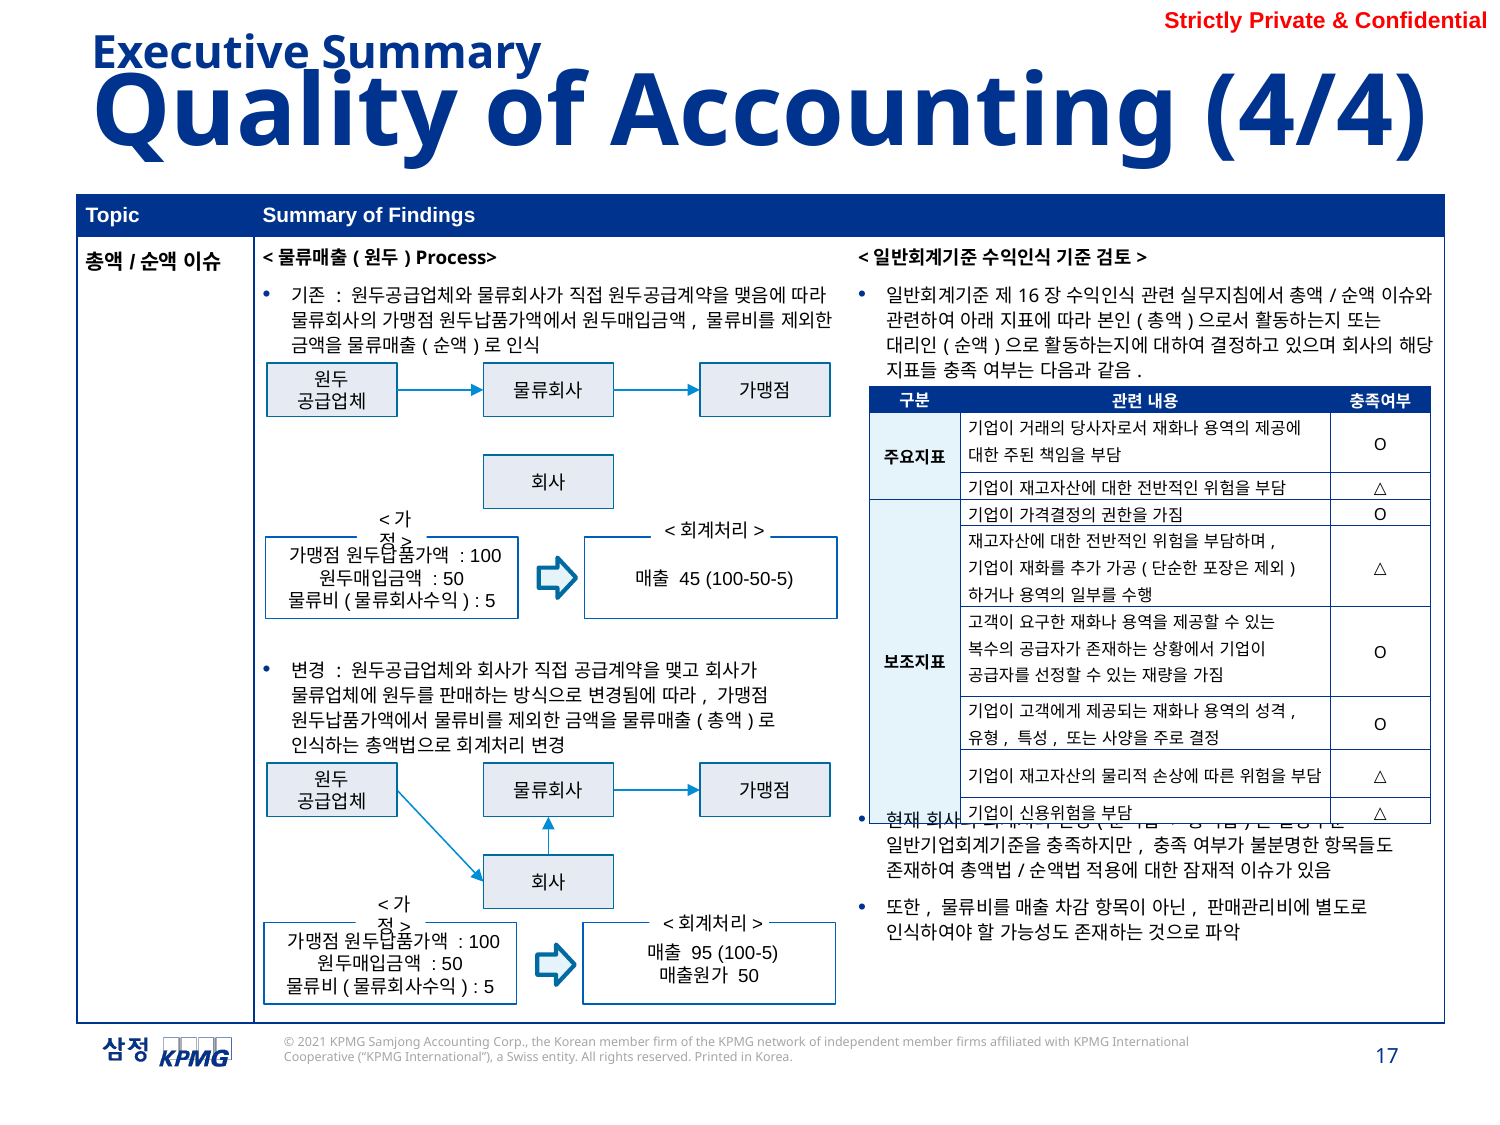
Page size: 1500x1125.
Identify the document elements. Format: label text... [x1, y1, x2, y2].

table_cell 총액/순액 이슈 [78, 237, 253, 1022]
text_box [396, 789, 484, 882]
text_box 원두 공급업체 [265, 361, 399, 419]
table_header 충족여부 [1331, 387, 1430, 412]
table_cell <일반회계기준 수익인식 기준 검토> 일반회계기준 제16장 수익인식 관련 실무지침에서 총액/순액 이슈와 관련하여 아래 지표에 따라 본인(총액)으로서 활동하는지 또는 대리인(순액)으로 활동하는지에 대하여 결정하고 있으며 회사의 해당 지표들 충족 여부는 다음과 같음. 현재 회사의 회계처리 변경(순액법->총액법)은 일정부분 일반기업회계기준을 충족하지만, 충족 여부가 불분명한 항목들도 존재하여 총액법/순액법 적용에 대한 잠재적 이슈가 있음 또한, 물류비를 매출 차감 항목이 아닌, 판매관리비에 별도로 인식하여야 할 가능성도 존재하는 것으로 파악 [849, 237, 1444, 1022]
text_box 물류회사 [481, 361, 615, 419]
text_box <가정> [355, 898, 426, 932]
text_box 가맹점 원두납품가액 : 100 원두매입금액 : 50 물류비(물류회사수익) : 5 [265, 536, 518, 619]
table_cell 기업이 재고자산의 물리적 손상에 따른 위험을 부담 [961, 750, 1330, 797]
text_box <회계처리> [650, 513, 771, 547]
table_cell 기업이 거래의 당사자로서 재화나 용역의 제공에 대한 주된 책임을 부담 [961, 413, 1330, 472]
table_cell O [1331, 500, 1430, 525]
table_cell <물류매출(원두) Process> 기존 : 원두공급업체와 물류회사가 직접 원두공급계약을 맺음에 따라 물류회사의 가맹점 원두납품가액에서 원두매입금액, 물류비를 제외한 금액을 물류매출(순액)로 인식 변경 : 원두공급업체와 회사가 직접 공급계약을 맺고 회사가 물류업체에 원두를 판매하는 방식으로 변경됨에 따라, 가맹점 원두납품가액에서 물류비를 제외한 금액을 물류매출(총액)로 인식하는 총액법으로 회계처리 변경 [255, 237, 849, 1022]
text_box [536, 555, 578, 600]
table_cell 보조지표 [870, 500, 960, 823]
table_header Topic [78, 196, 253, 235]
picture [100, 1035, 234, 1068]
table_cell △ [1331, 750, 1430, 797]
table_cell O [1331, 413, 1430, 472]
table_cell △ [1331, 473, 1430, 499]
table_header 관련 내용 [961, 387, 1330, 412]
table_header 구분 [870, 387, 960, 412]
table_cell 기업이 신용위험을 부담 [961, 798, 1330, 823]
text_box 회사 [481, 853, 615, 911]
text_box 원두 공급업체 [265, 761, 399, 819]
table_cell O [1331, 697, 1430, 749]
text_box 매출 95 (100-5) 매출원가 50 [583, 922, 836, 1004]
text_box 가맹점 [698, 761, 832, 819]
table_cell △ [1331, 798, 1430, 823]
text_box [535, 942, 577, 987]
text_box 매출 45 (100-50-5) [584, 537, 837, 619]
text_box Quality of Accounting (4/4) [76, 76, 1487, 190]
text_box 회사 [481, 453, 615, 511]
table_cell 기업이 고객에게 제공되는 재화나 용역의 성격, 유형, 특성, 또는 사양을 주로 결정 [961, 697, 1330, 749]
table_cell 주요지표 [870, 413, 960, 499]
text_box Executive Summary [76, 30, 1487, 76]
text_box <가정> [356, 512, 427, 547]
table_header Summary of Findings [255, 196, 848, 235]
text_box 물류회사 [481, 761, 615, 819]
table_cell 기업이 재고자산에 대한 전반적인 위험을 부담 [961, 473, 1330, 499]
table_cell 고객이 요구한 재화나 용역을 제공할 수 있는 복수의 공급자가 존재하는 상황에서 기업이 공급자를 선정할 수 있는 재량을 가짐 [961, 607, 1330, 696]
table_cell O [1331, 607, 1430, 696]
table_cell 재고자산에 대한 전반적인 위험을 부담하며, 기업이 재화를 추가 가공(단순한 포장은 제외)하거나 용역의 일부를 수행 [961, 526, 1330, 606]
table_cell △ [1331, 526, 1430, 606]
text_box 가맹점 원두납품가액 : 100 원두매입금액 : 50 물류비(물류회사수익) : 5 [264, 922, 517, 1004]
text_box <회계처리> [649, 905, 769, 940]
table_header [850, 196, 1444, 235]
text_box 가맹점 [698, 361, 832, 419]
table_cell 기업이 가격결정의 권한을 가짐 [961, 500, 1330, 525]
